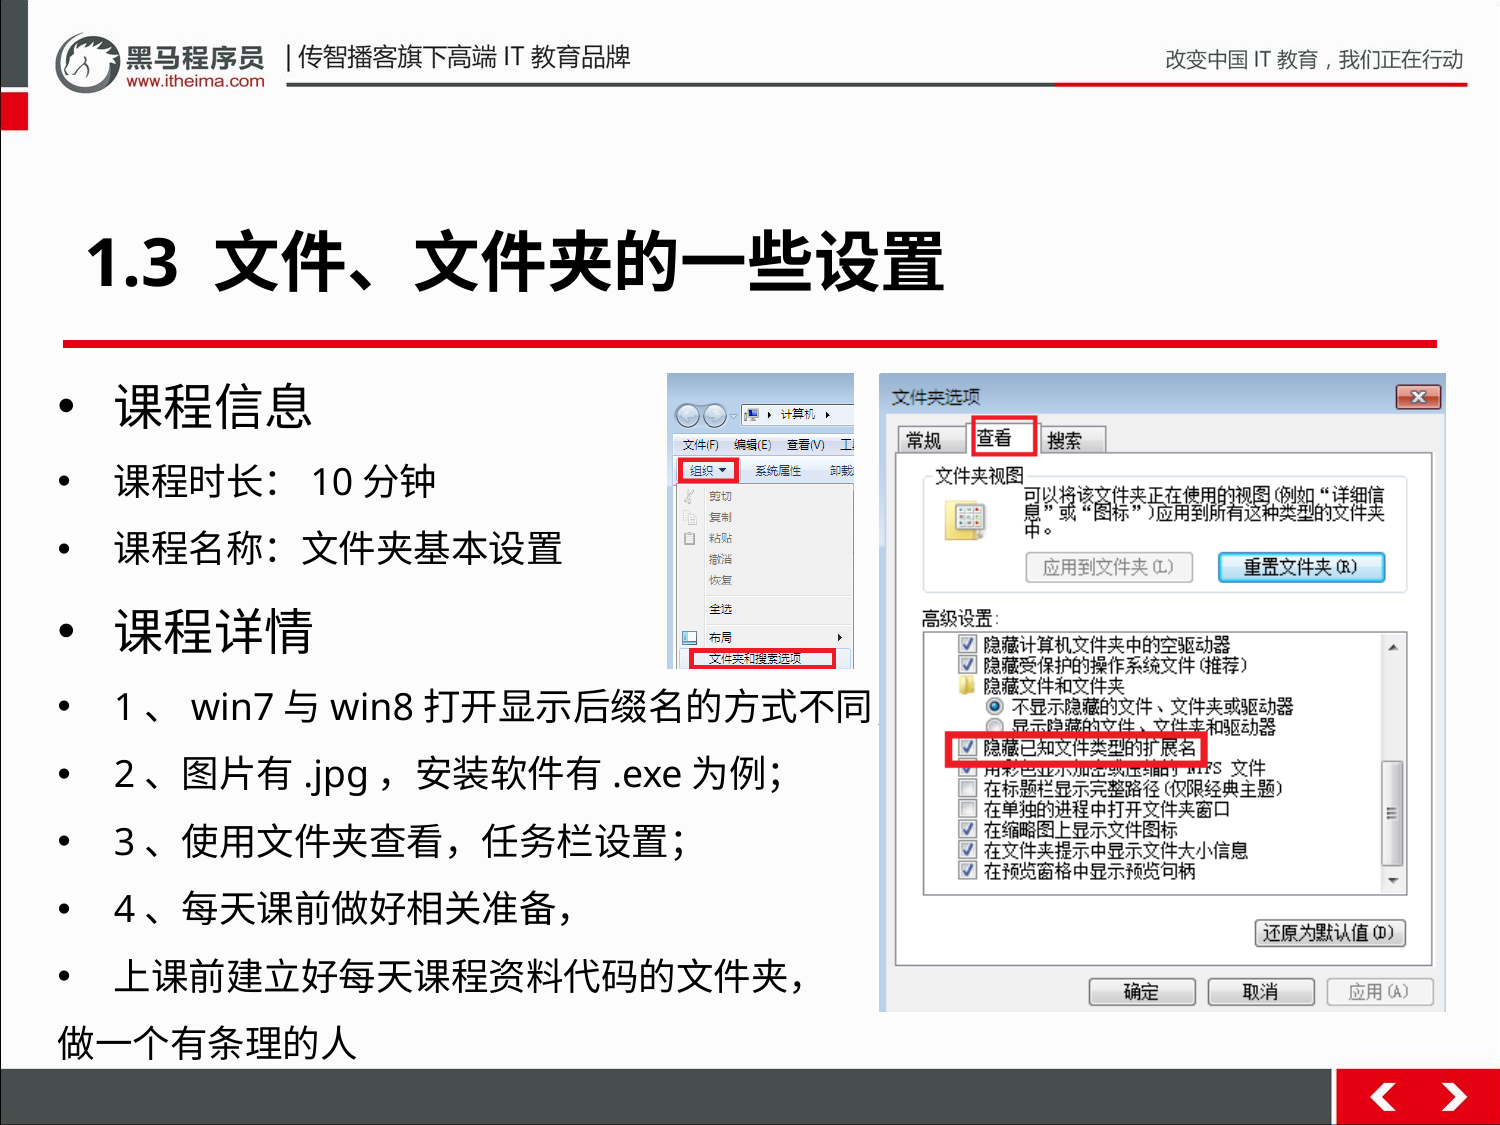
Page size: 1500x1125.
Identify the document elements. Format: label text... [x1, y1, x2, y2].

picture [0, 0, 1500, 1125]
text_box 课程信息 课程时长：10分钟 课程名称：文件夹基本设置 课程详情 1、win7与win8打开显示后缀名的方式不同； 2、图片有.jpg，安装软件有.exe为例； 3、使用文件夹查看，任务栏设置； 4、每天课前做好相关准备， 上课前建立好每天课程资料代码的文件夹， 做一个有条理的人 [42, 338, 926, 1125]
picture [666, 373, 855, 670]
text_box 1.3 文件、文件夹的一些设置 [70, 212, 1382, 308]
